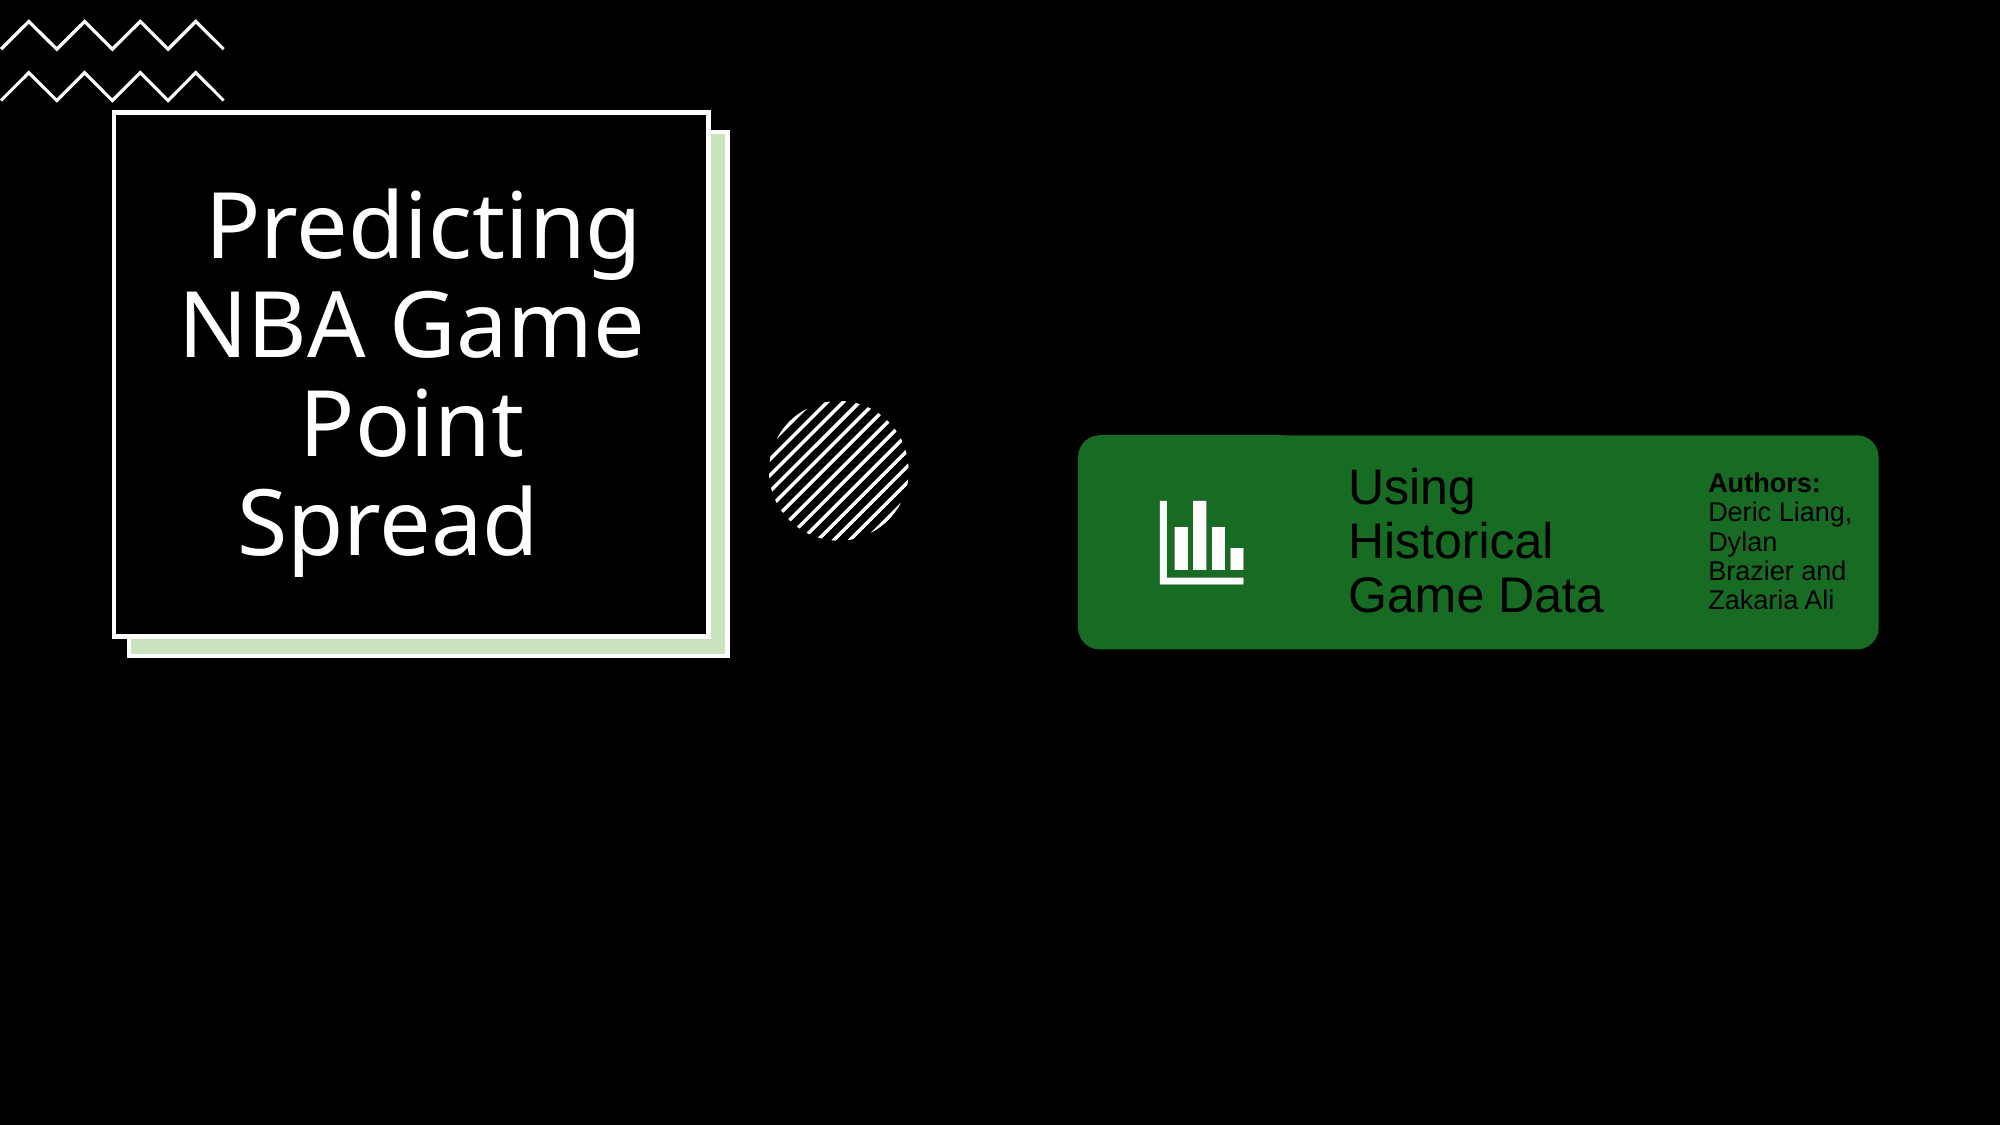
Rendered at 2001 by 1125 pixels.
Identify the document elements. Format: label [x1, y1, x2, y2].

text_box [0, 18, 225, 103]
text_box [0, 0, 2000, 1125]
text_box [114, 112, 709, 637]
text_box [128, 131, 728, 657]
text_box [768, 400, 909, 541]
text_box [1077, 435, 1879, 650]
